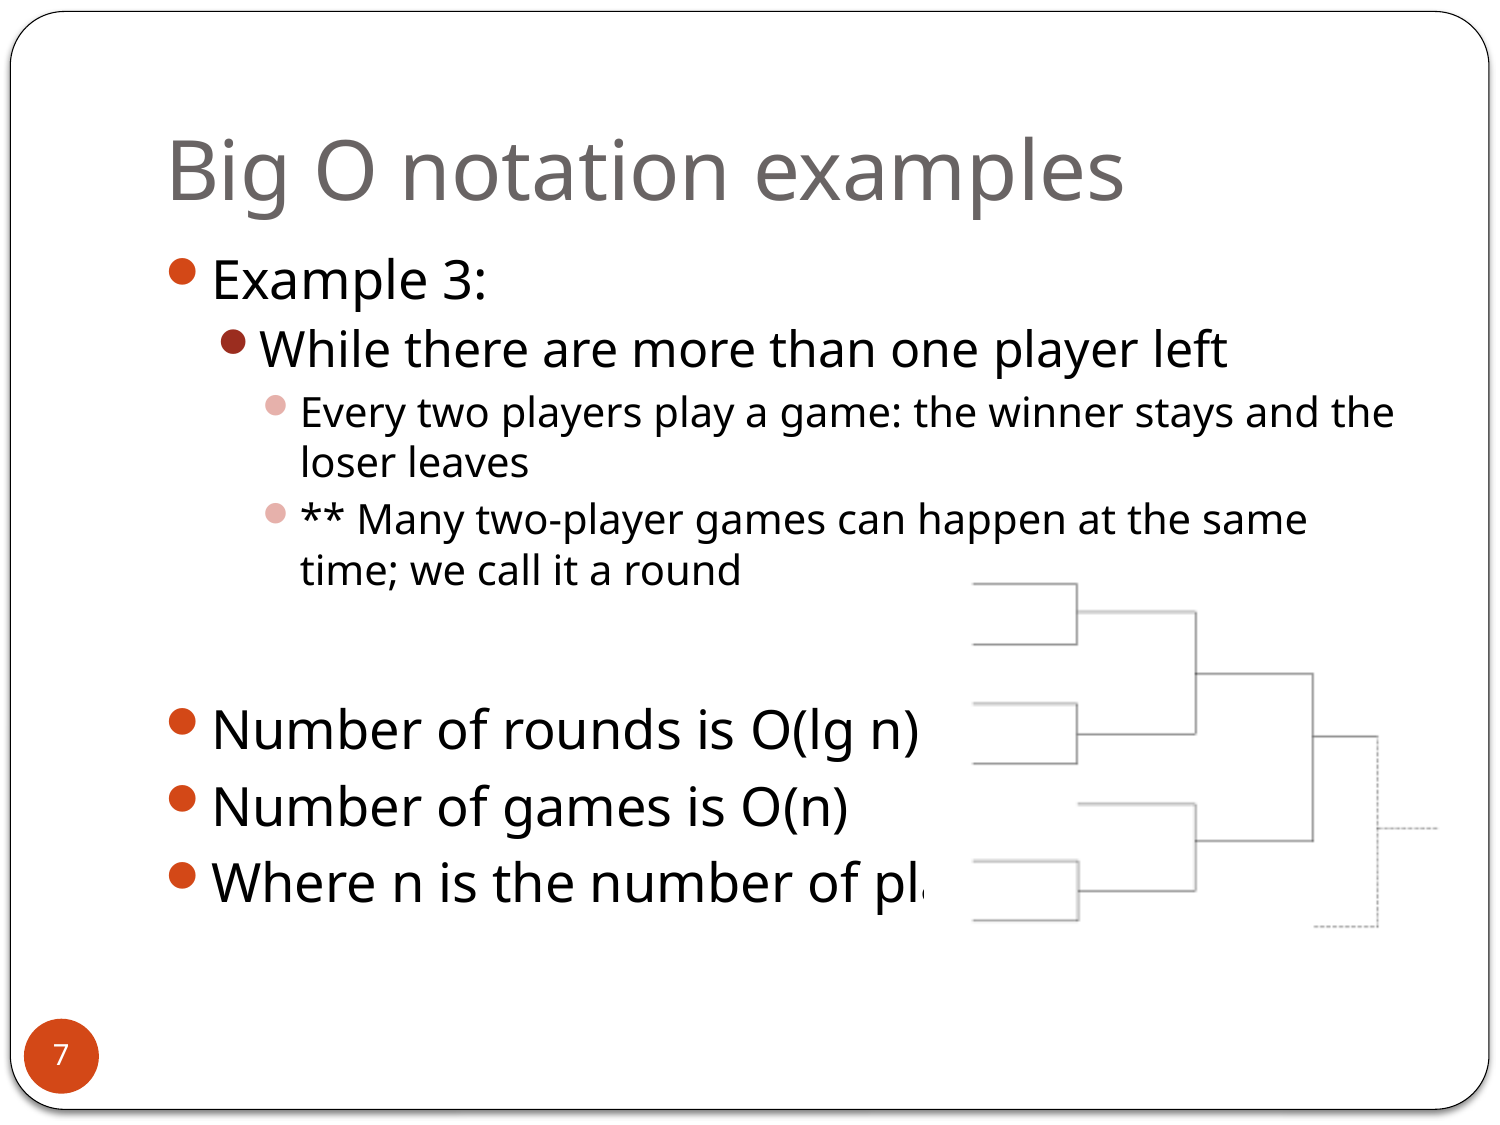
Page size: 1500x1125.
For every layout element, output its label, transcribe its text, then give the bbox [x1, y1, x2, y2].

title Big O notation examples [150, 45, 1425, 233]
list Example 3: While there are more than one player left Every two players play a game: the winner stays and the loser leaves ** Many two-player games can happen at the same time; we call it a round Number of rounds is O(lg n) Number of games is O(n) Where n is the number of players [150, 237, 1425, 988]
slide_number 7 [23, 1018, 99, 1094]
picture [924, 573, 1449, 993]
